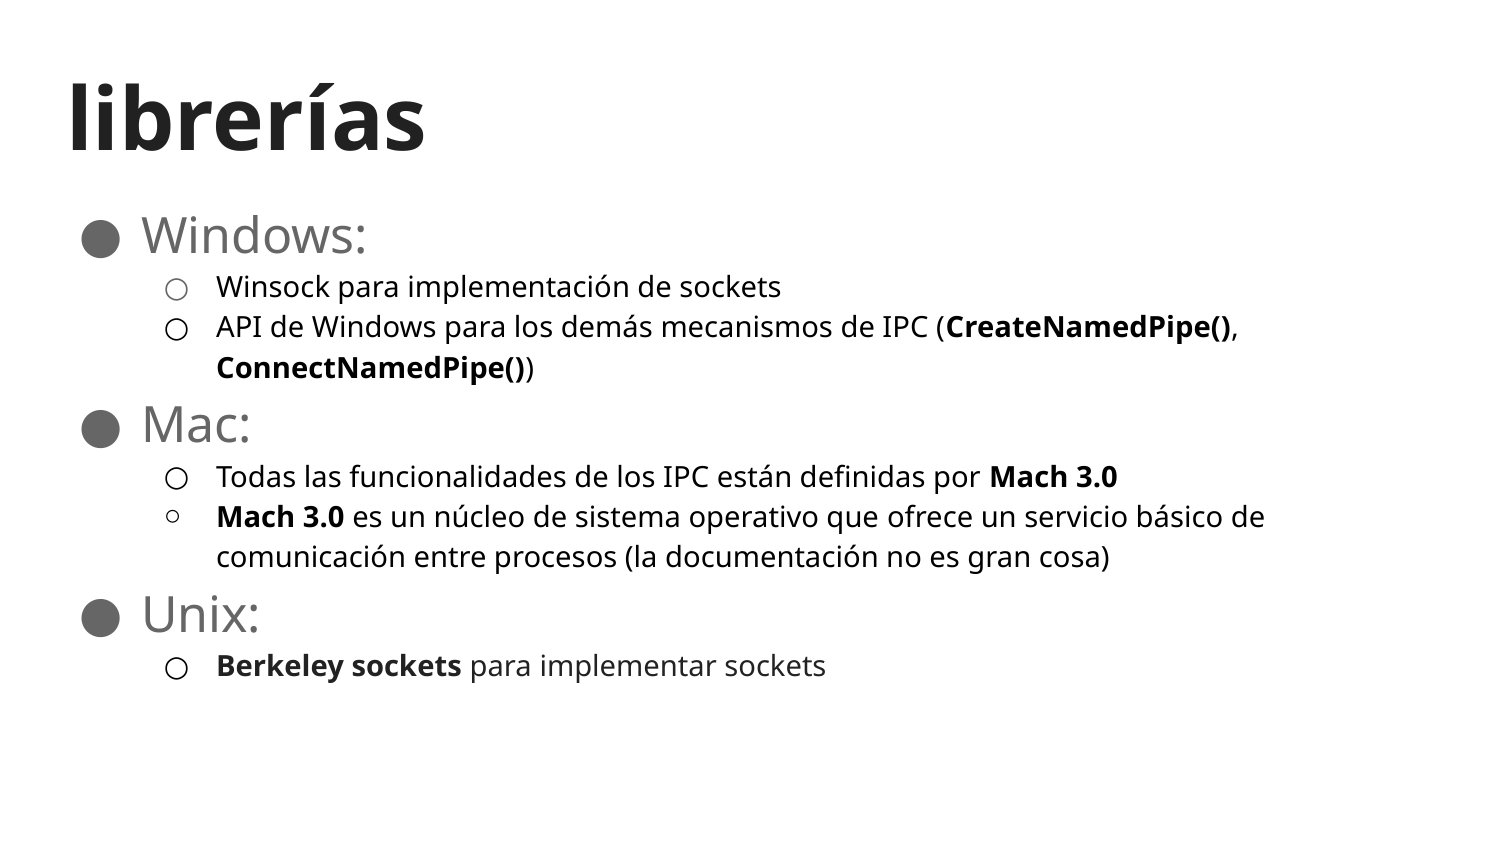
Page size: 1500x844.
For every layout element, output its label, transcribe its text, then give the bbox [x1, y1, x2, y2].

title librerías [51, 48, 1449, 179]
list Windows: Winsock para implementación de sockets API de Windows para los demás mecanismos de IPC (CreateNamedPipe(), ConnectNamedPipe()) Mac: Todas las funcionalidades de los IPC están definidas por Mach 3.0 Mach 3.0 es un núcleo de sistema operativo que ofrece un servicio básico de comunicación entre procesos (la documentación no es gran cosa) Unix: Berkeley sockets para implementar sockets [51, 179, 1449, 709]
